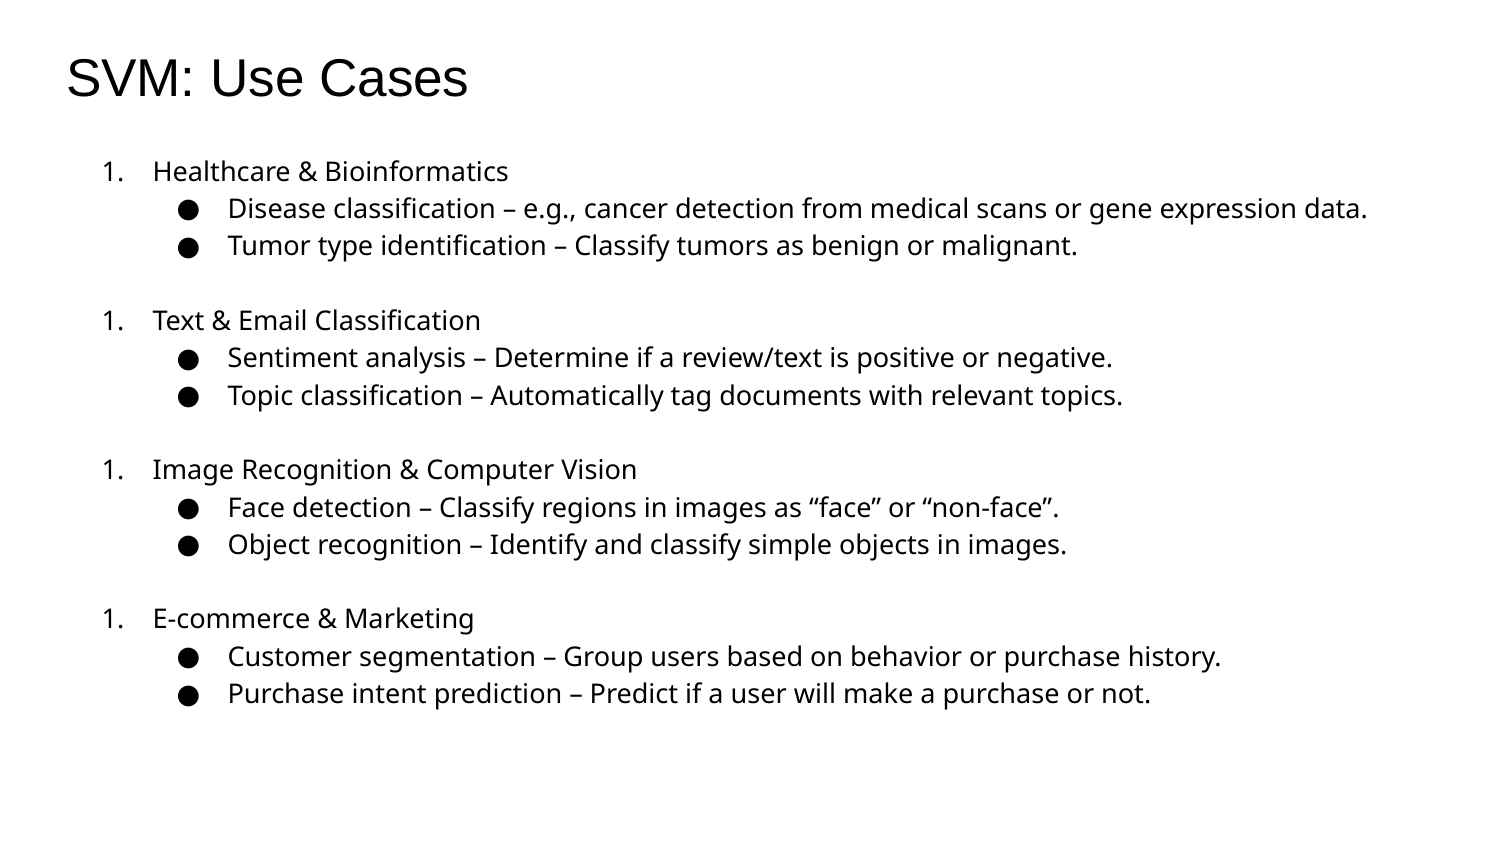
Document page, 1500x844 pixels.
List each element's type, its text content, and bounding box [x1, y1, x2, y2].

list Healthcare & Bioinformatics Disease classification – e.g., cancer detection from medical scans or gene expression data. Tumor type identification – Classify tumors as benign or malignant. Text & Email Classification Sentiment analysis – Determine if a review/text is positive or negative. Topic classification – Automatically tag documents with relevant topics. Image Recognition & Computer Vision Face detection – Classify regions in images as “face” or “non-face”. Object recognition – Identify and classify simple objects in images. E-commerce & Marketing Customer segmentation – Group users based on behavior or purchase history. Purchase intent prediction – Predict if a user will make a purchase or not. [62, 134, 1392, 831]
title SVM: Use Cases [51, 28, 1449, 123]
